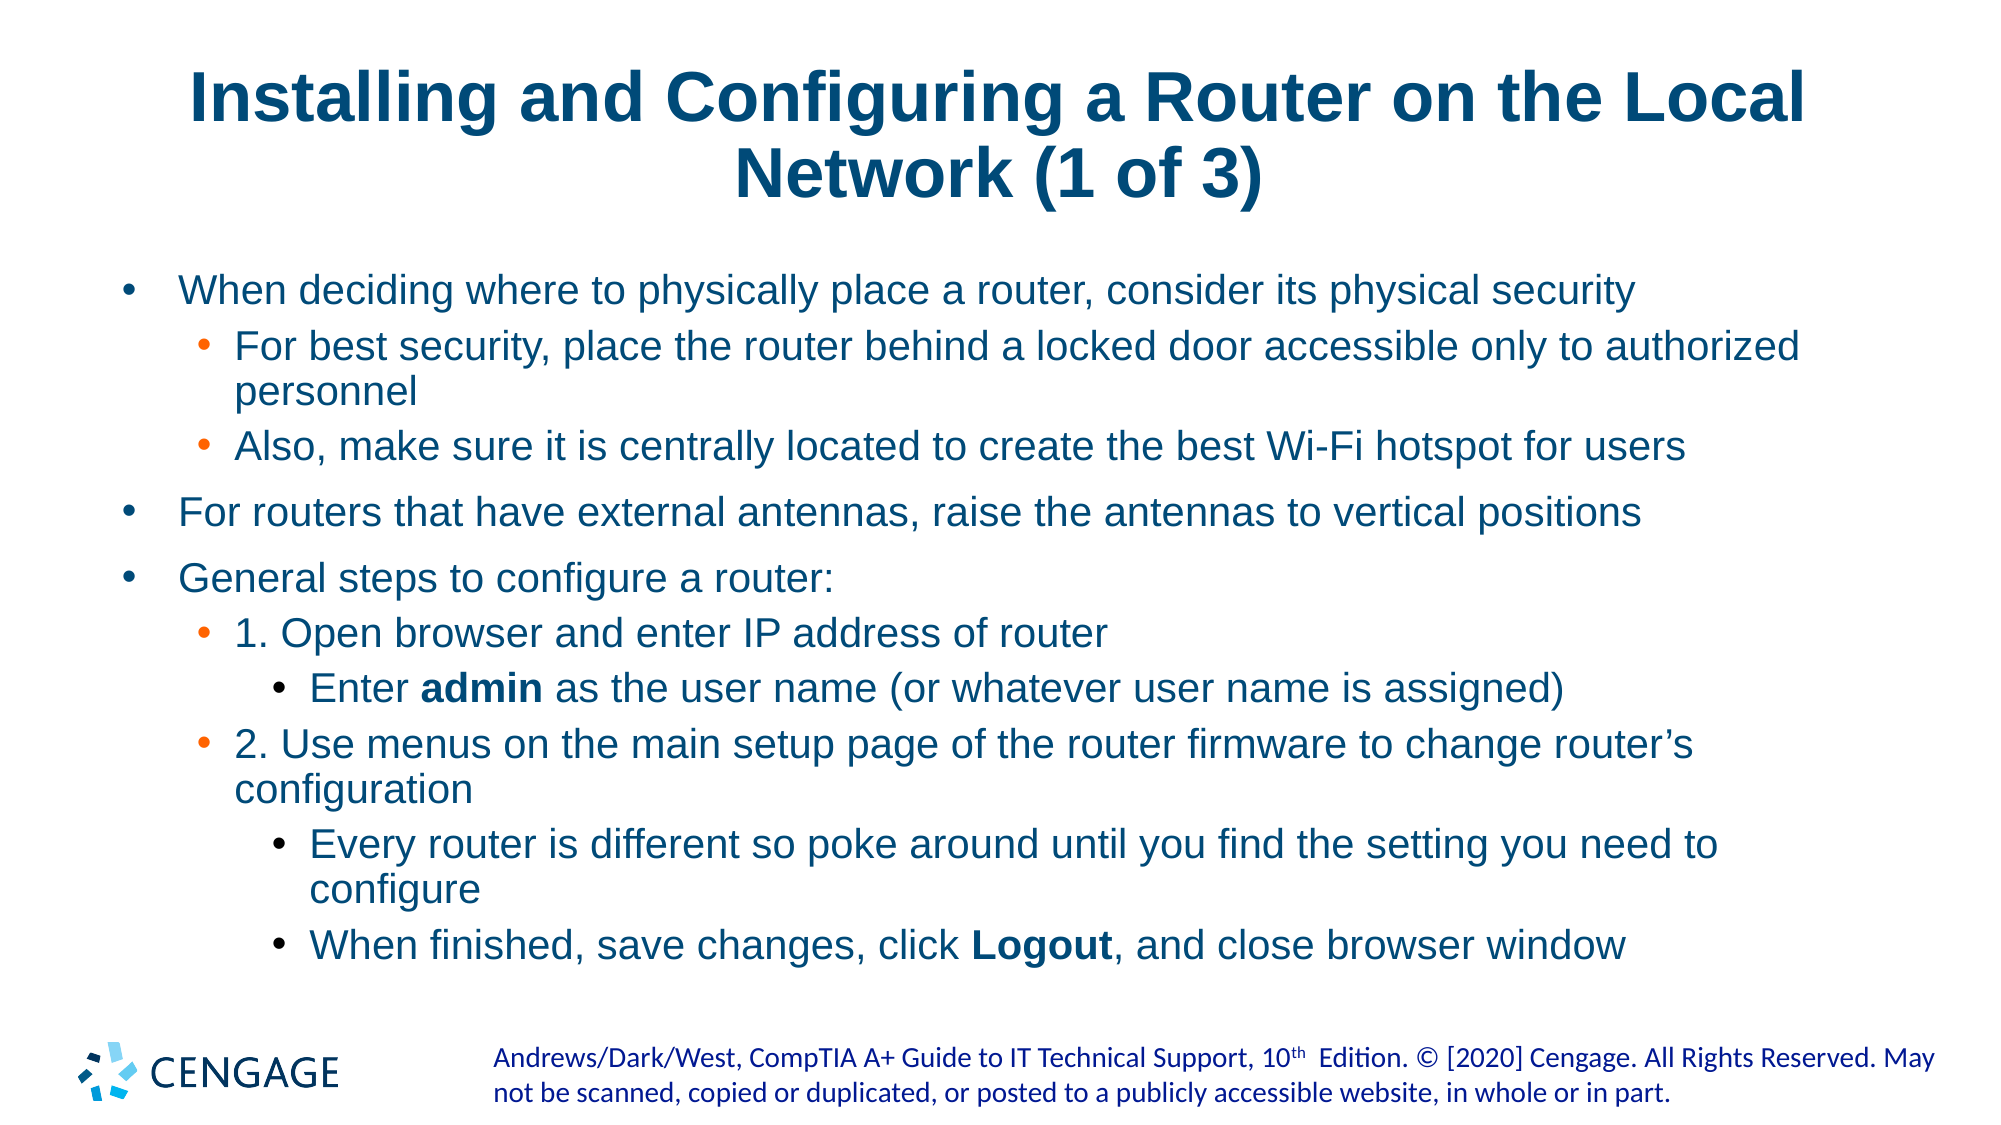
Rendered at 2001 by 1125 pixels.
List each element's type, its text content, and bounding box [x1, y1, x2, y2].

title Installing and Configuring a Router on the Local Network (1 of 3) [137, 59, 1863, 171]
picture [78, 1042, 338, 1101]
list When deciding where to physically place a router, consider its physical security For best security, place the router behind a locked door accessible only to authorized personnel Also, make sure it is centrally located to create the best Wi-Fi hotspot for users For routers that have external antennas, raise the antennas to vertical positions General steps to configure a router: 1. Open browser and enter IP address of router Enter admin as the user name (or whatever user name is assigned) 2. Use menus on the main setup page of the router firmware to change router’s configuration Every router is different so poke around until you find the setting you need to configure When finished, save changes, click Logout, and close browser window [121, 268, 1880, 990]
